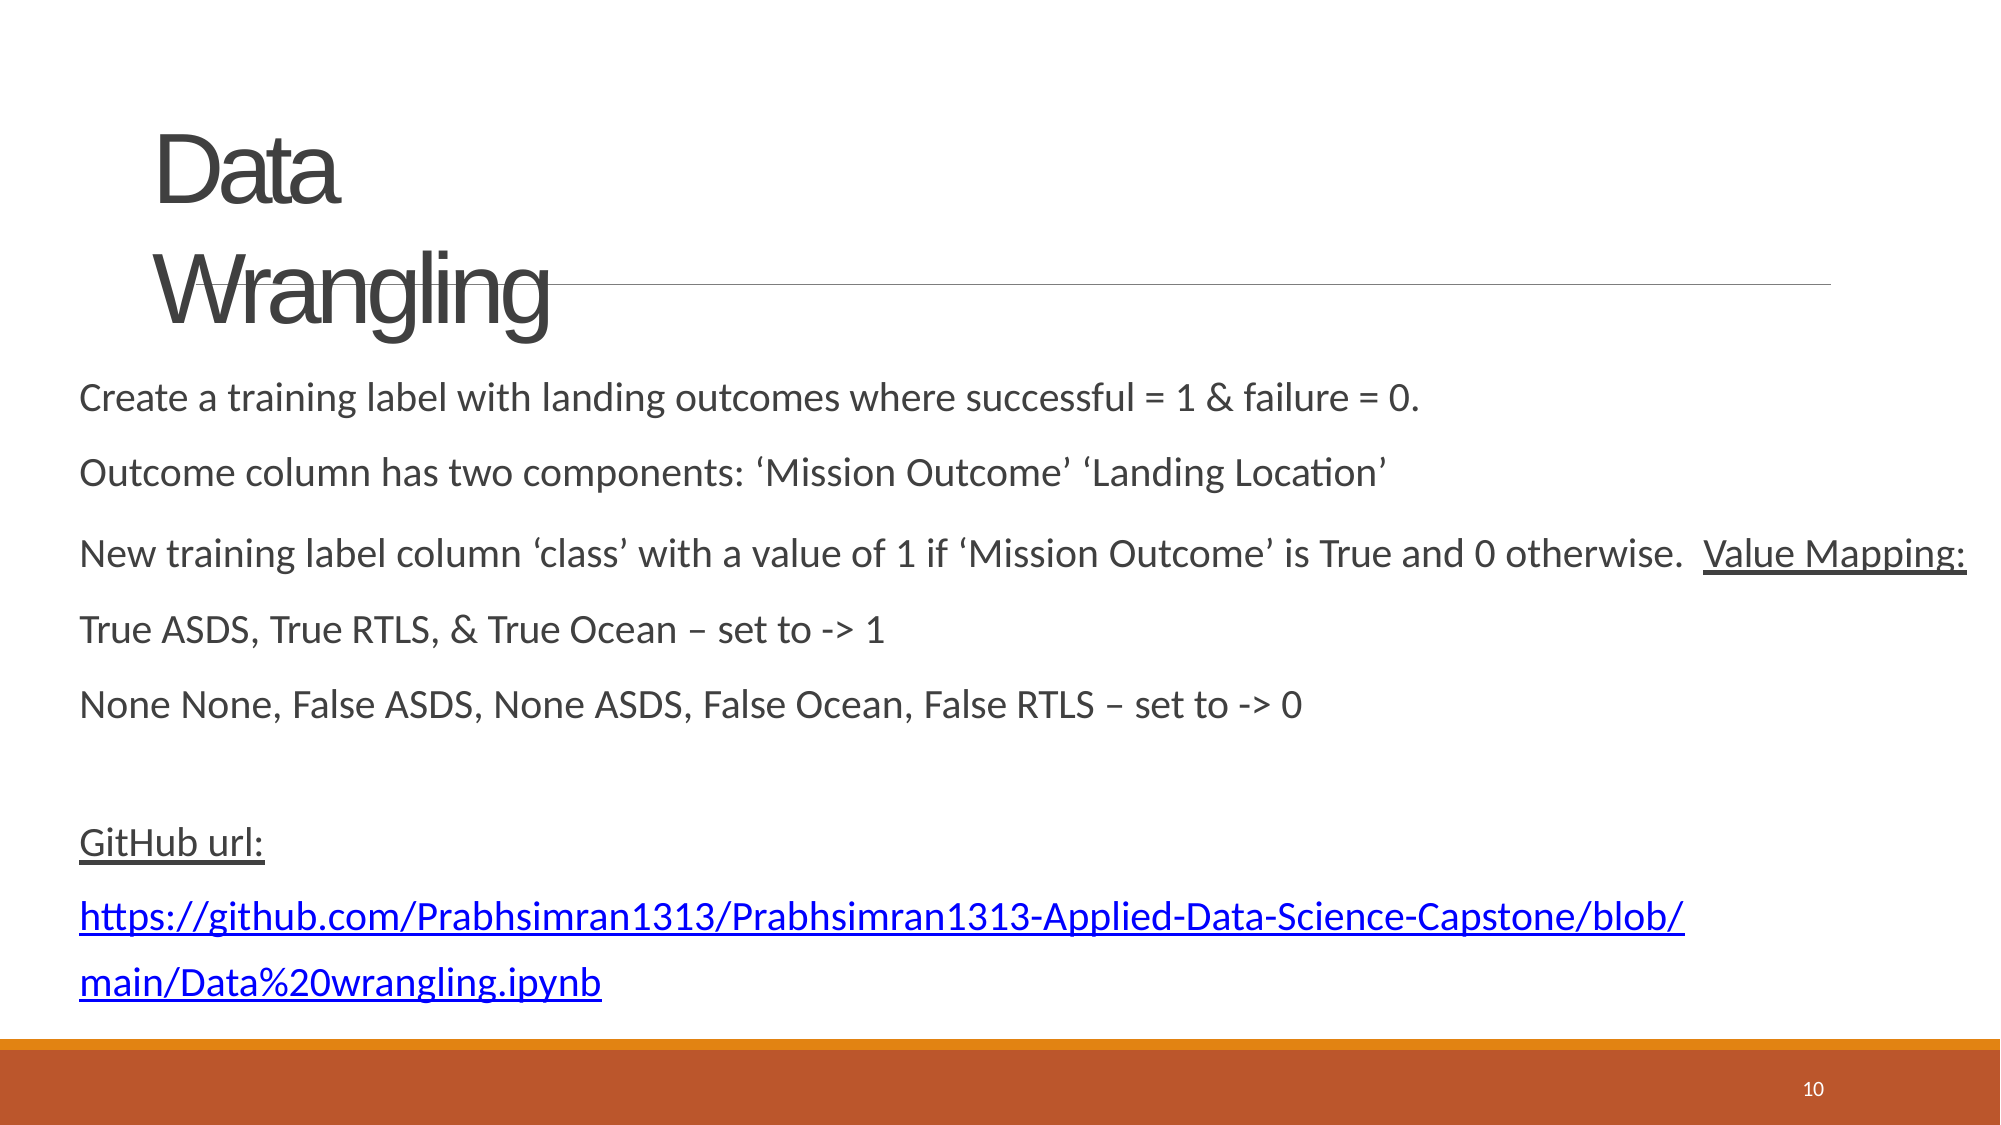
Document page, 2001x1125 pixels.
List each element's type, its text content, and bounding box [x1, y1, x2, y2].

title Data Wrangling [150, 101, 756, 343]
slide_number 10 [1795, 1077, 1831, 1125]
list Create a training label with landing outcomes where successful = 1 & failure = 0. Outcome column has two components: ‘Mission Outcome’ ‘Landing Location’ New training label column ‘class’ with a value of 1 if ‘Mission Outcome’ is True and 0 otherwise. Value Mapping: True ASDS, True RTLS, & True Ocean – set to -> 1 None None, False ASDS, None ASDS, False Ocean, False RTLS – set to -> 0 GitHub url: https://github.com/Prabhsimran1313/Prabhsimran1313-Applied-Data-Science-Capstone/blob/main/Data%20wrangling.ipynb [76, 343, 2000, 1008]
